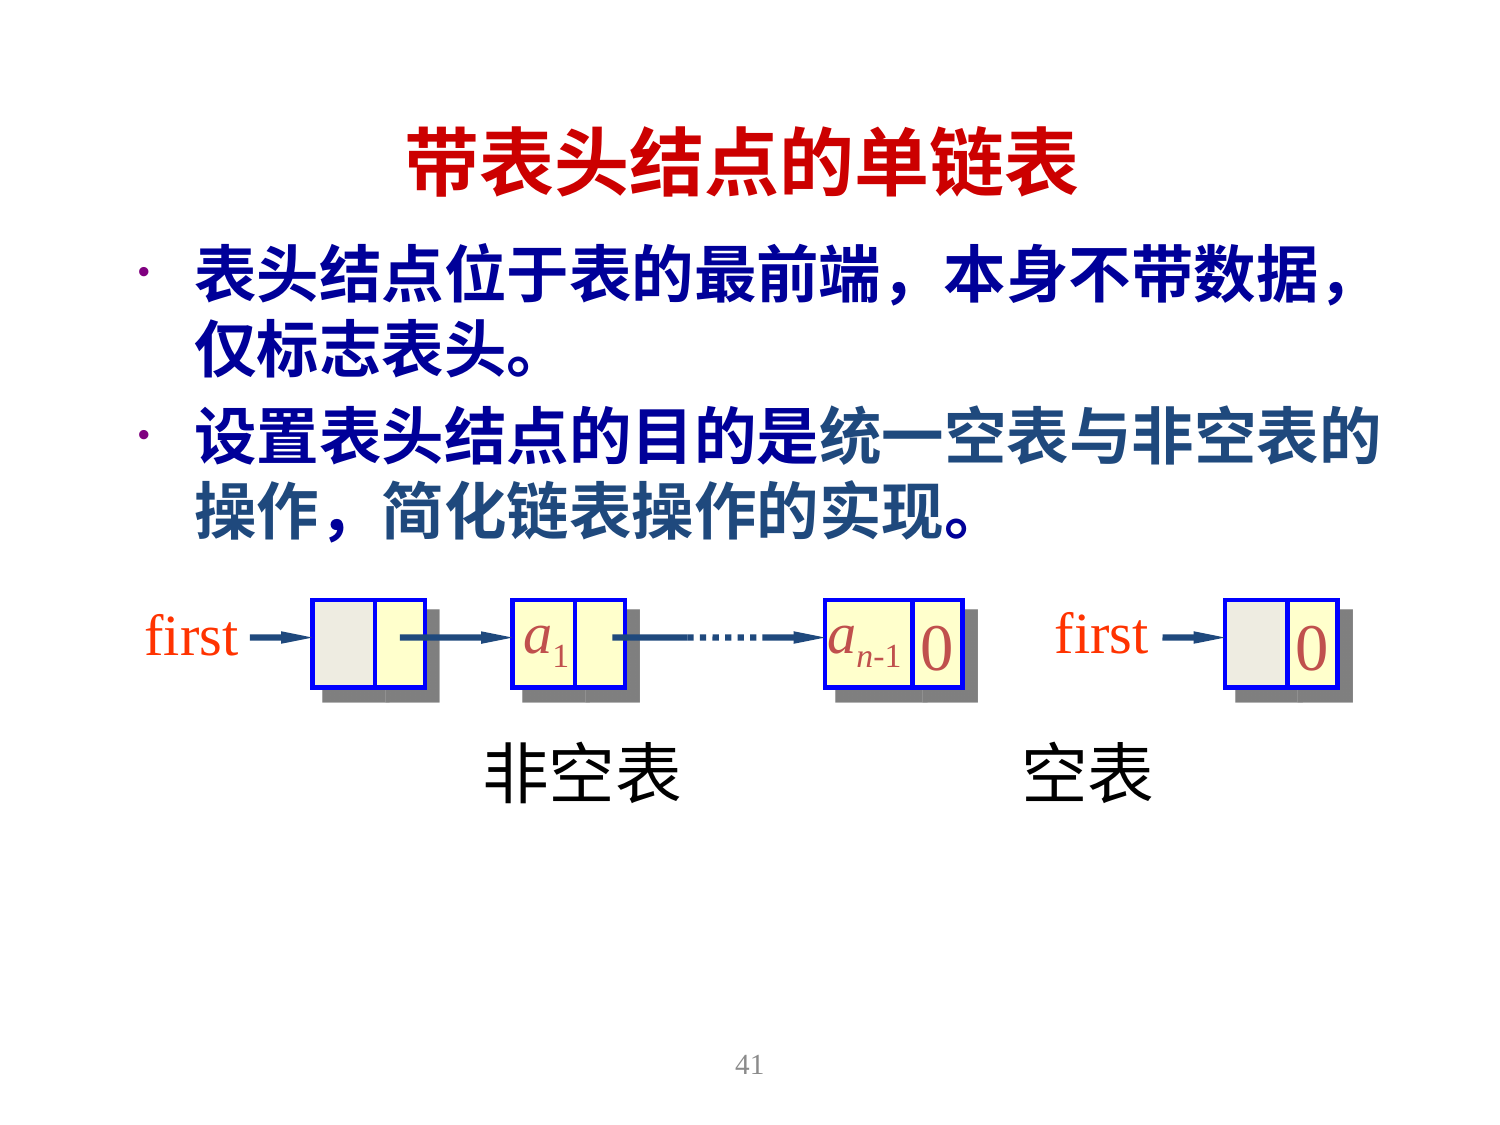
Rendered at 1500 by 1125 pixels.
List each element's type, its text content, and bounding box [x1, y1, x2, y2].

slide_number 41 [512, 1025, 988, 1100]
title 带表头结点的单链表 [335, 97, 1148, 223]
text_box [124, 587, 1338, 688]
text_box 非空表 空表 [463, 722, 1175, 821]
list 表头结点位于表的最前端，本身不带数据，仅标志表头。 设置表头结点的目的是统一空表与非空表的操作，简化链表操作的实现。 [122, 227, 1410, 728]
